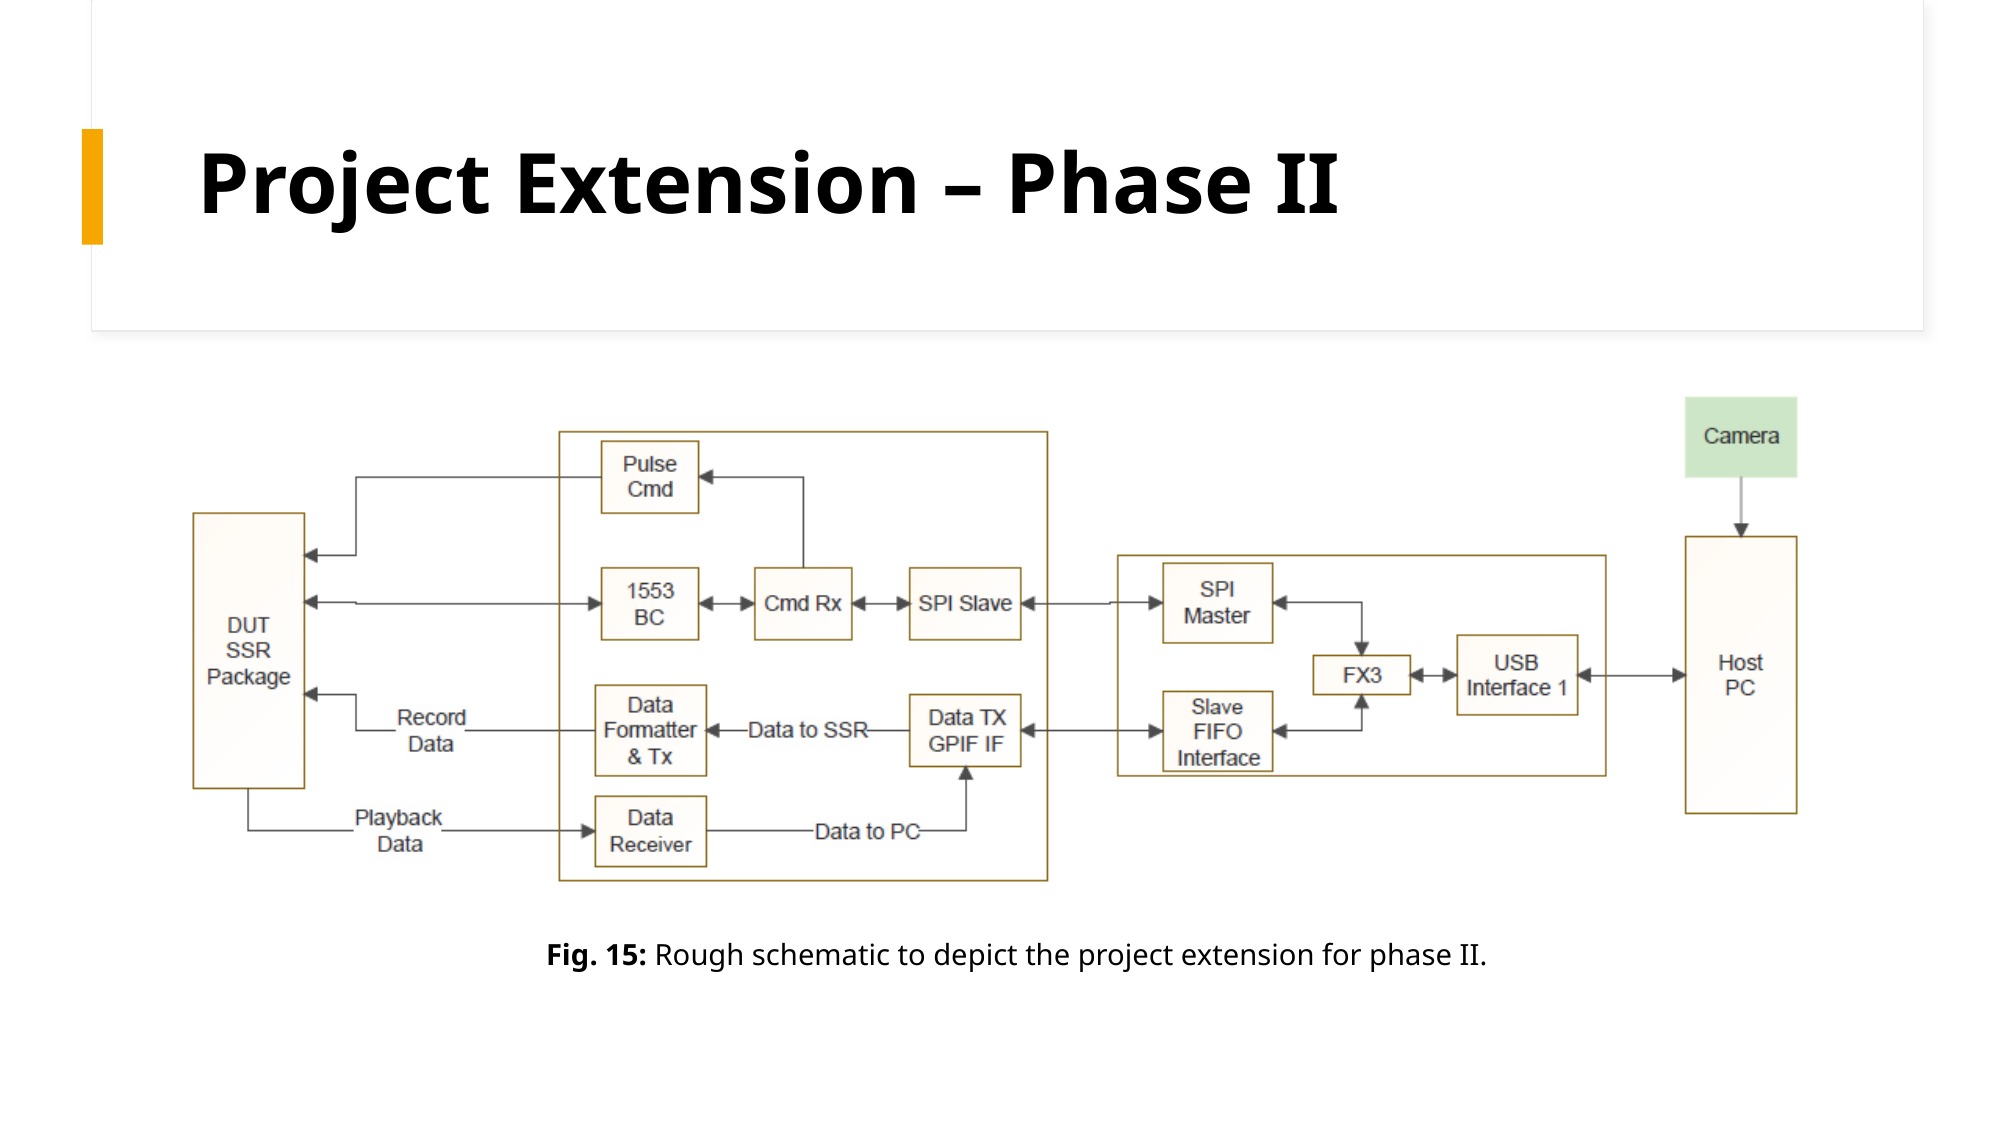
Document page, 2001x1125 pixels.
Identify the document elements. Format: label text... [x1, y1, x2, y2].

title Project Extension – Phase II [183, 90, 1851, 284]
text_box Fig. 15: Rough schematic to depict the project extension for phase II. [531, 928, 1503, 979]
picture [185, 375, 1815, 888]
